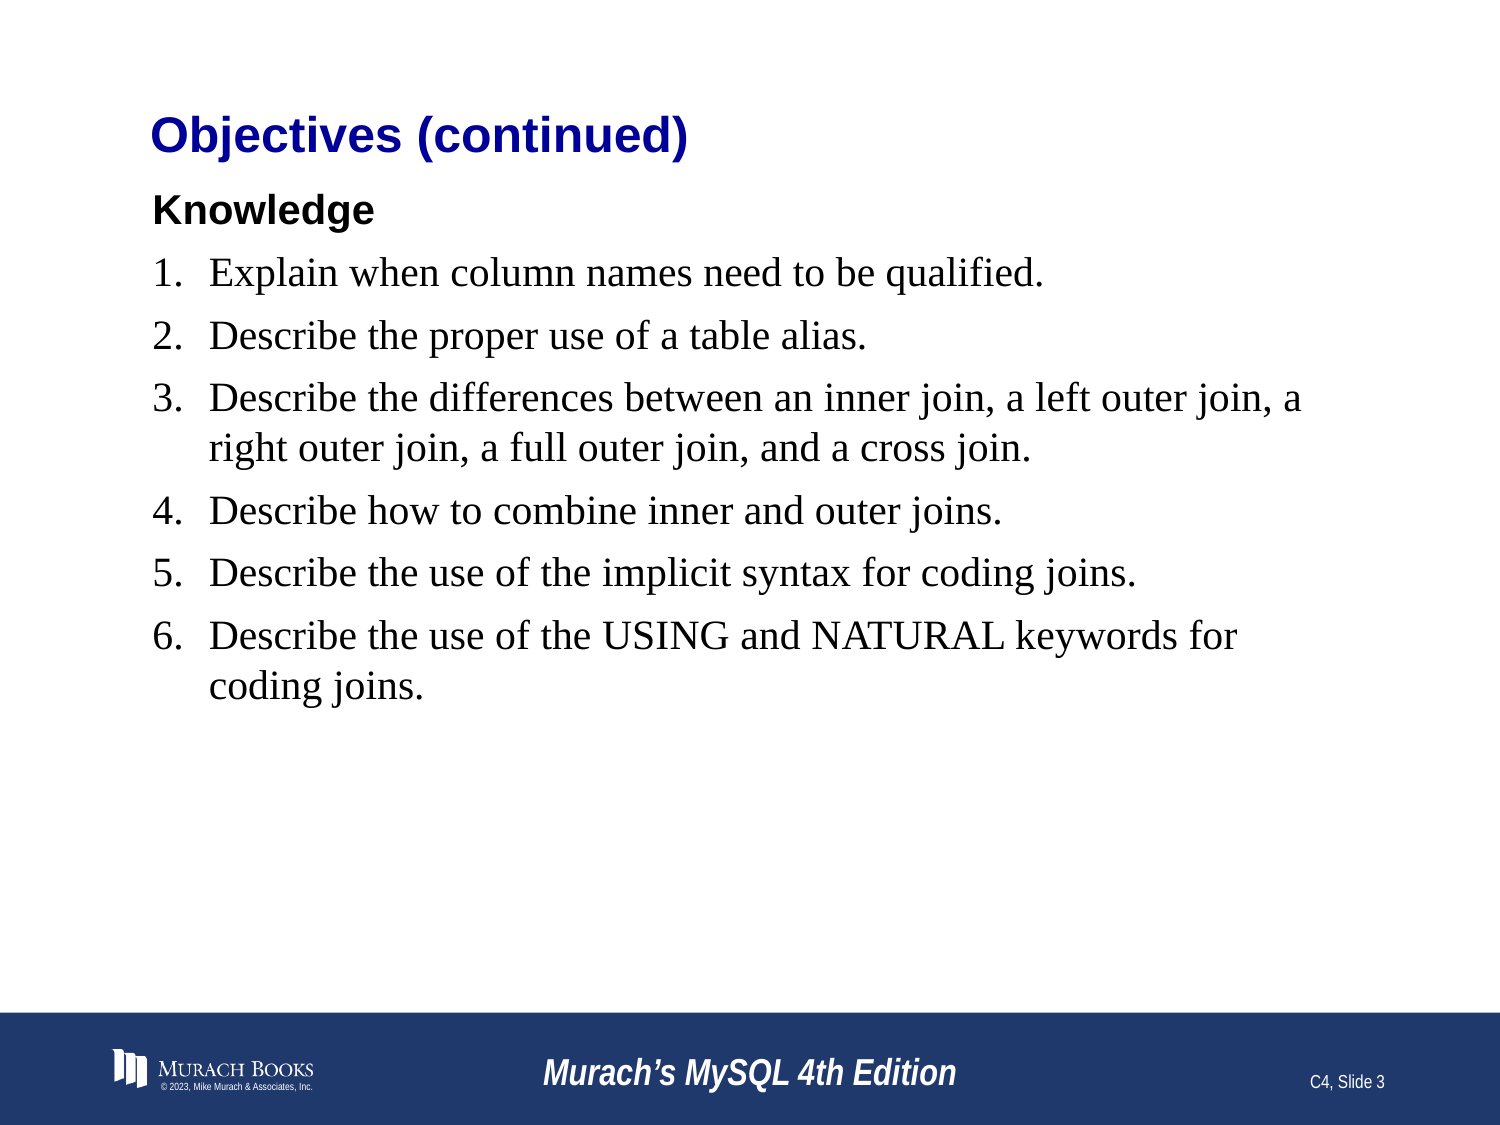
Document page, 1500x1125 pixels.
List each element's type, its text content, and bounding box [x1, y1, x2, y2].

slide_number Murach’s MySQL 4th Edition [450, 1025, 1050, 1100]
footer © 2023, Mike Murach & Associates, Inc. [12, 1025, 450, 1100]
list Knowledge Explain when column names need to be qualified. Describe the proper use of a table alias. Describe the differences between an inner join, a left outer join, a right outer join, a full outer join, and a cross join. Describe how to combine inner and outer joins. Describe the use of the implicit syntax for coding joins. Describe the use of the USING and NATURAL keywords for coding joins. [137, 174, 1350, 975]
title Objectives (continued) [150, 102, 1350, 164]
slide_number C4, Slide 3 [1087, 1025, 1400, 1100]
